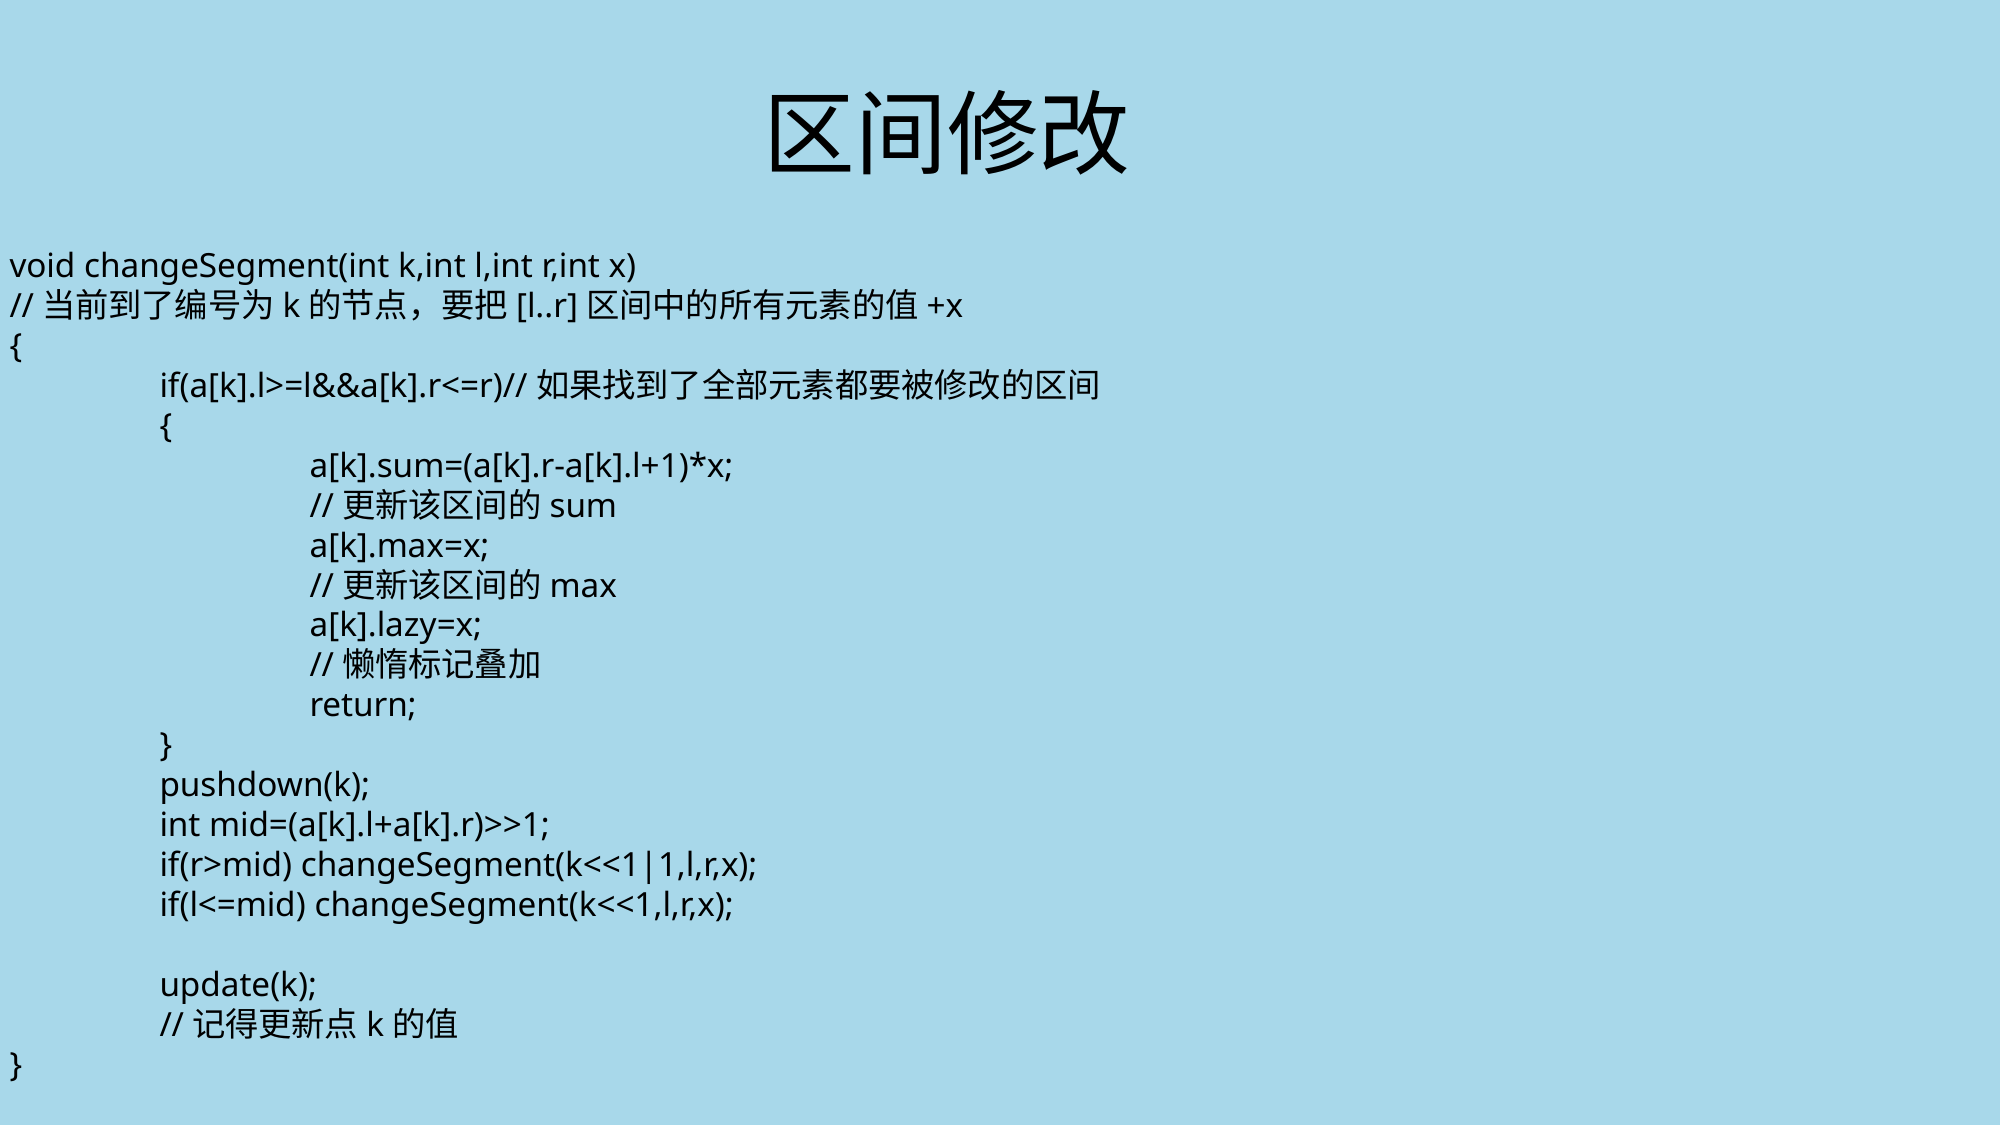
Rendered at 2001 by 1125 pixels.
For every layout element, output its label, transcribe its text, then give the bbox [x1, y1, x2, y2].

text_box 区间修改 [0, 68, 1900, 193]
text_box void changeSegment(int k,int l,int r,int x) //当前到了编号为k的节点，要把[l..r]区间中的所有元素的值+x { if(a[k].l>=l&&a[k].r<=r)//如果找到了全部元素都要被修改的区间 { a[k].sum=(a[k].r-a[k].l+1)*x; //更新该区间的sum a[k].max=x; //更新该区间的max a[k].lazy=x; //懒惰标记叠加 return; } pushdown(k); int mid=(a[k].l+a[k].r)>>1; if(r>mid) changeSegment(k<<1|1,l,r,x); if(l<=mid) changeSegment(k<<1,l,r,x); update(k); //记得更新点k的值 } [0, 236, 1841, 1090]
